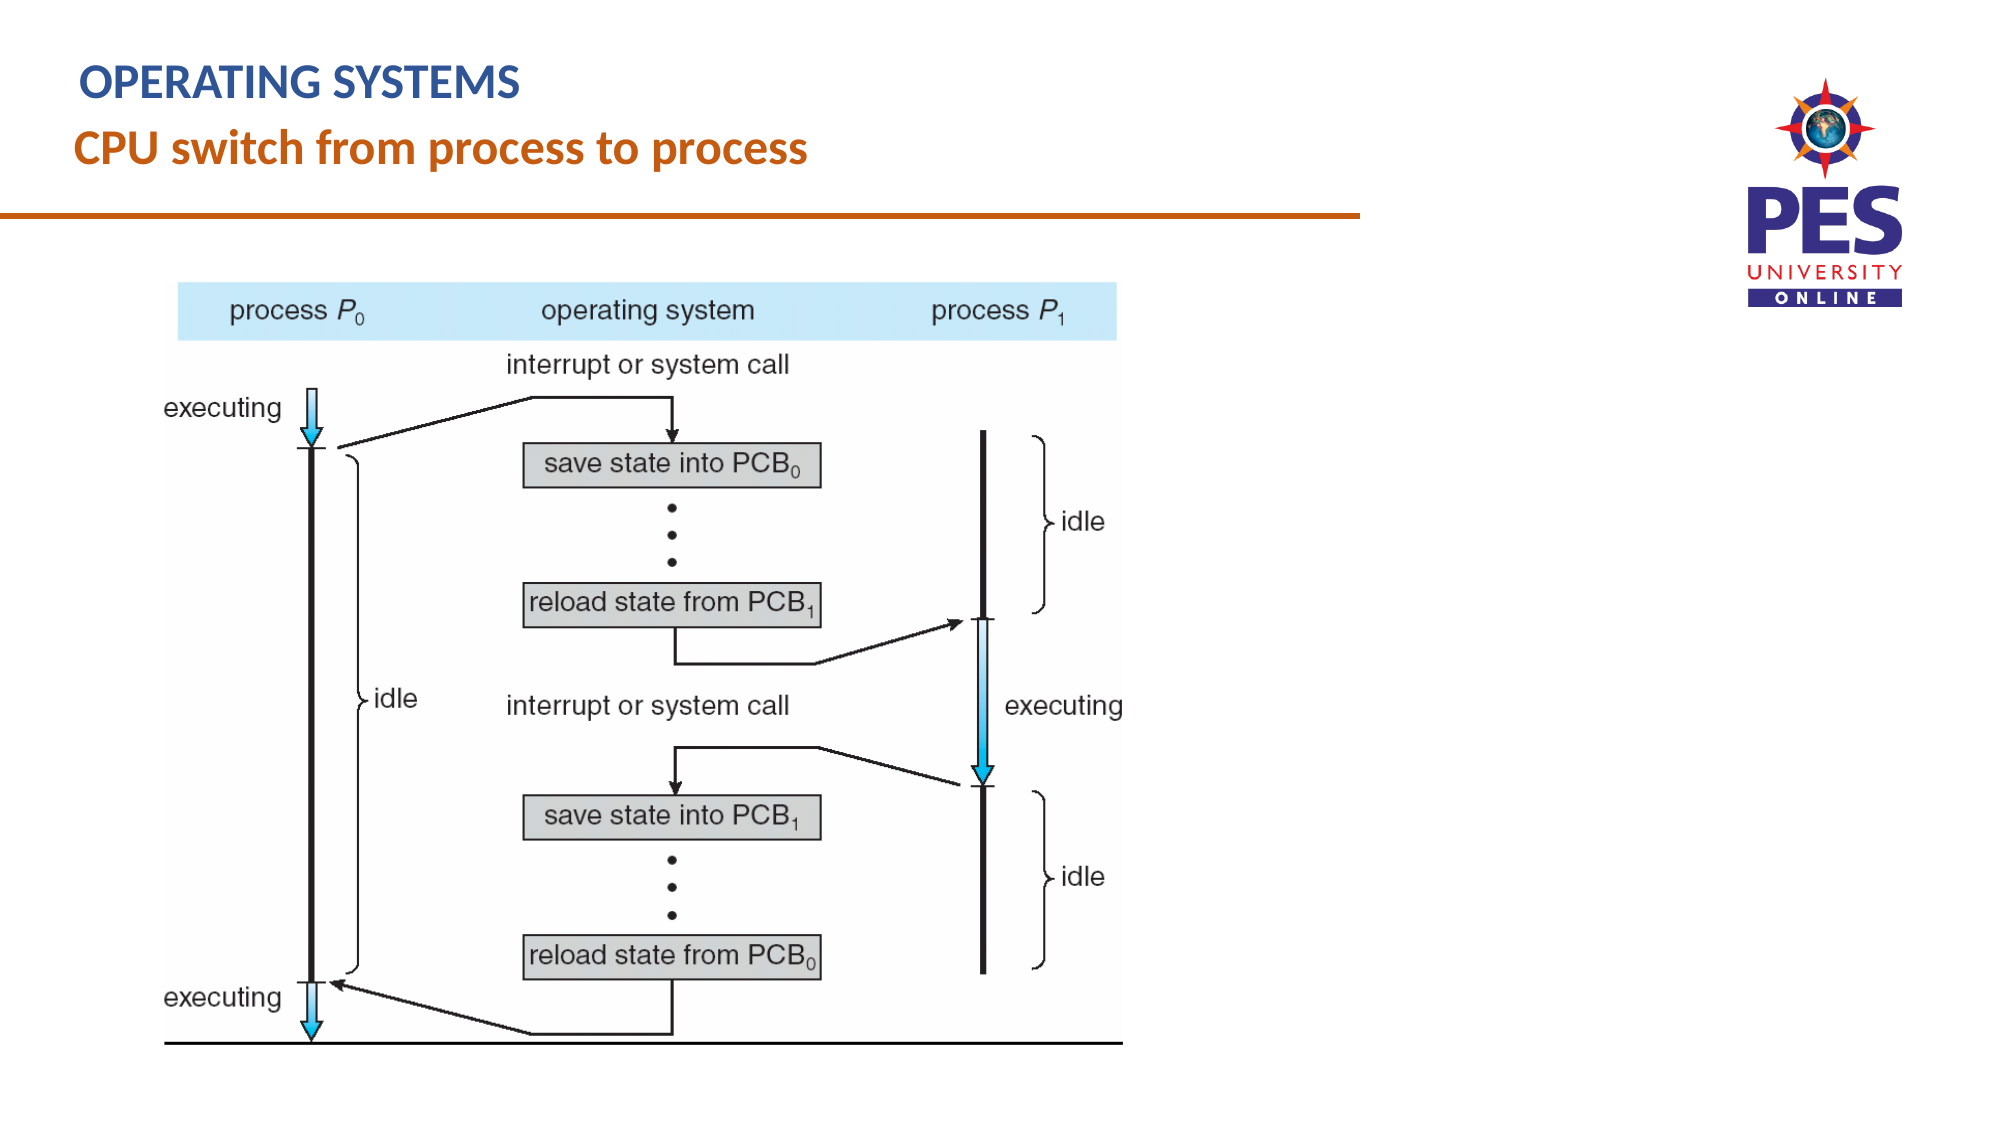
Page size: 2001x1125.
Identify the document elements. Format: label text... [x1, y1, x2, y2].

picture [64, 248, 1331, 1075]
text_box OPERATING SYSTEMS [64, 41, 1295, 117]
picture [1748, 76, 1902, 307]
text_box CPU switch from process to process [59, 107, 1372, 182]
